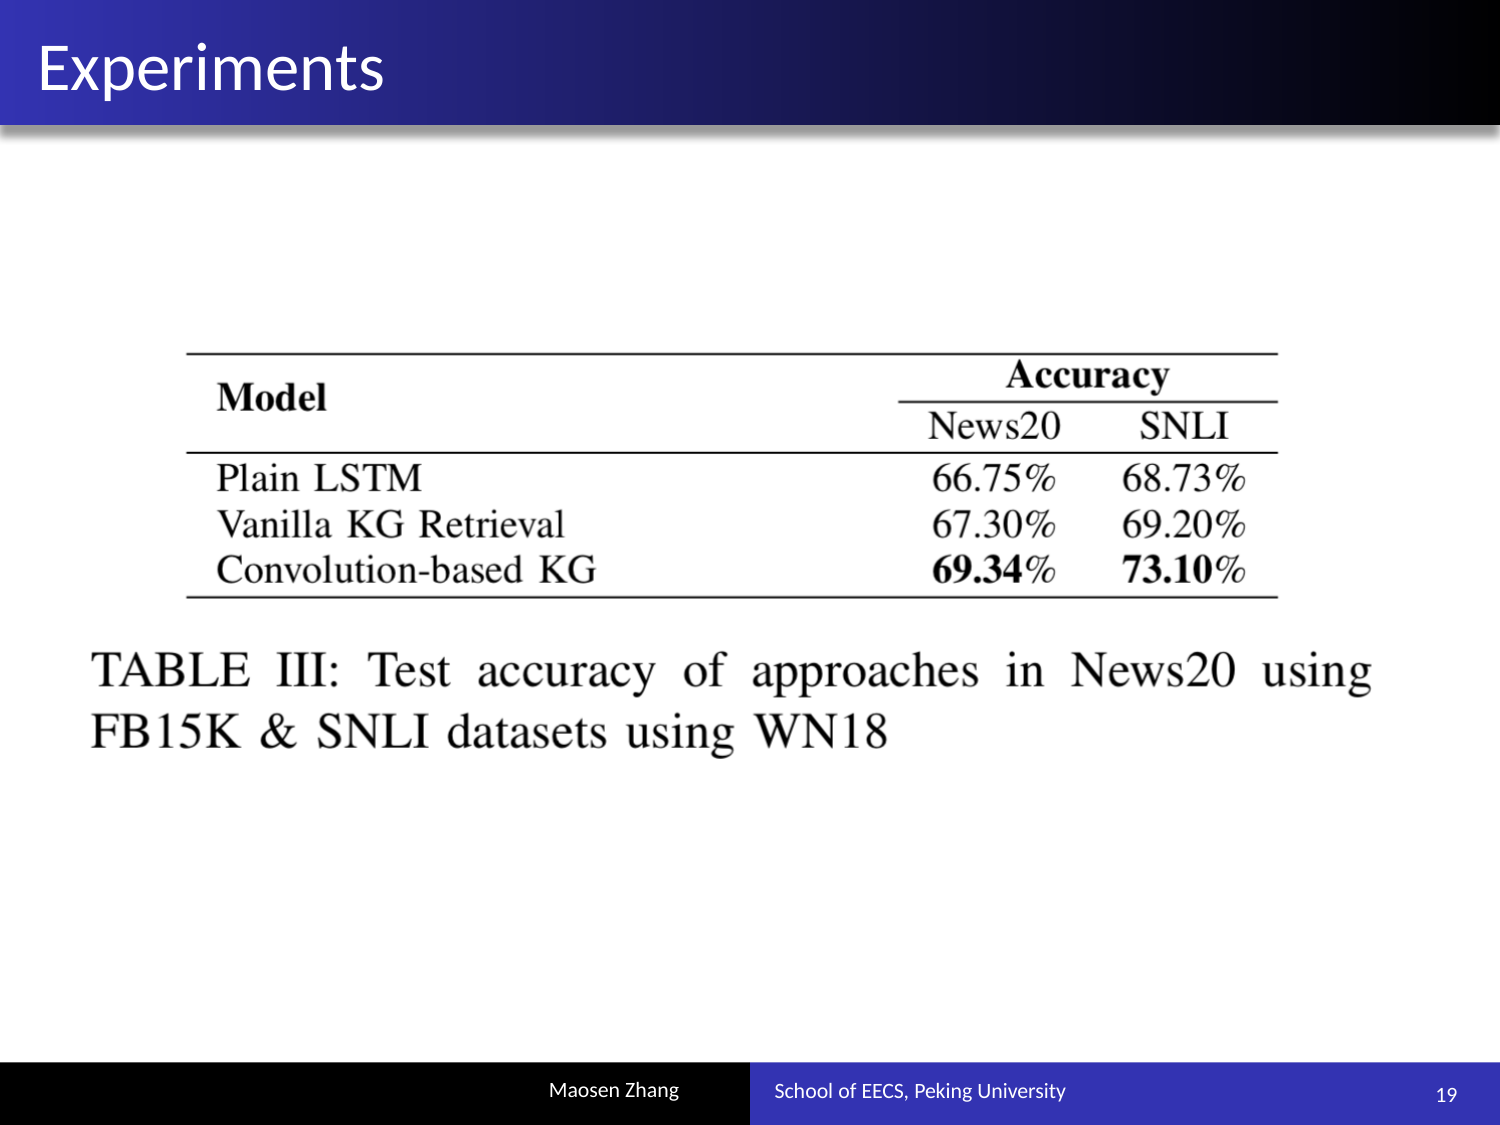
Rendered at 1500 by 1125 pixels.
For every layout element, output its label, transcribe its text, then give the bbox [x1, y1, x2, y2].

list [49, 293, 1426, 791]
title Experiments [0, 0, 1463, 126]
